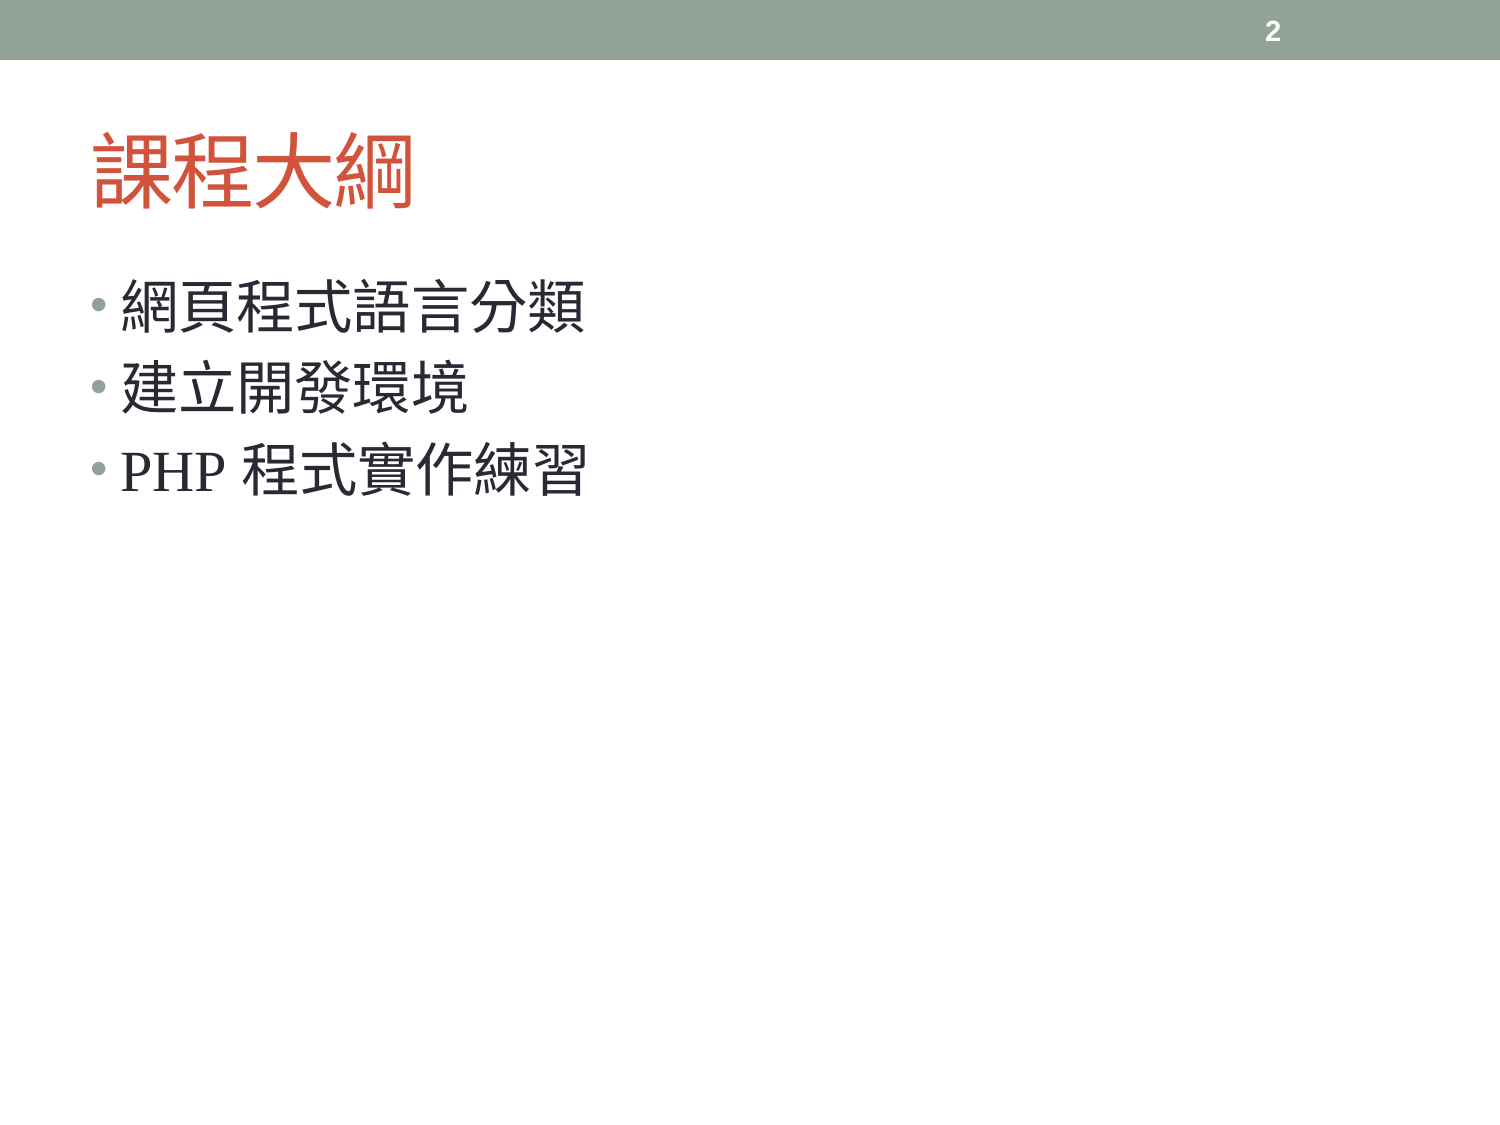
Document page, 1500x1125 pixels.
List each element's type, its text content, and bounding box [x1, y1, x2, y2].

slide_number 2 [1250, 3, 1425, 57]
title 課程大綱 [75, 87, 1425, 250]
list 網頁程式語言分類 建立開發環境 PHP程式實作練習 [75, 262, 1425, 1063]
